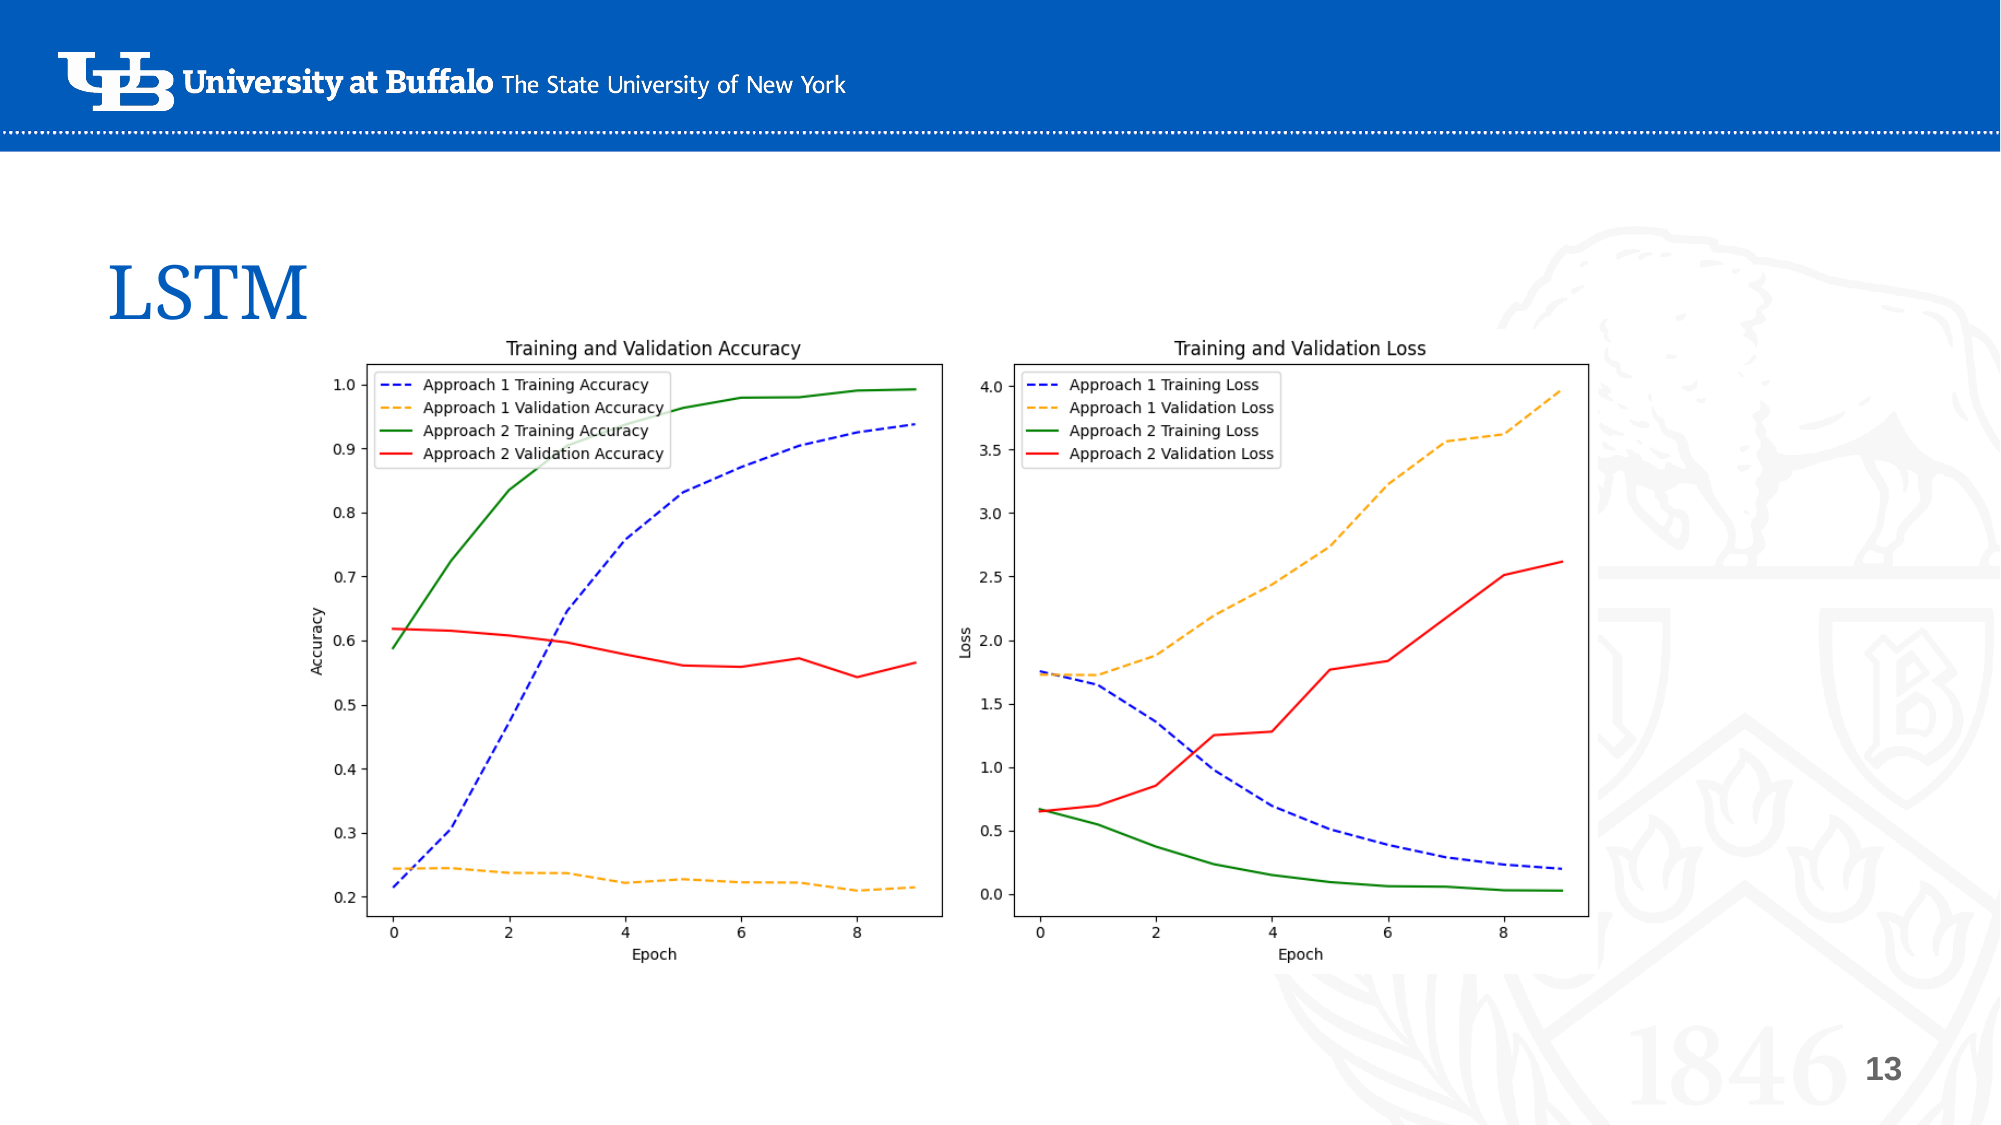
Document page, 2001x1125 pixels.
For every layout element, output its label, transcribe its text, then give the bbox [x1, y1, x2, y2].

picture [0, 0, 2001, 1125]
title LSTM [93, 140, 1818, 343]
footer ‹#› [1242, 1036, 1918, 1097]
